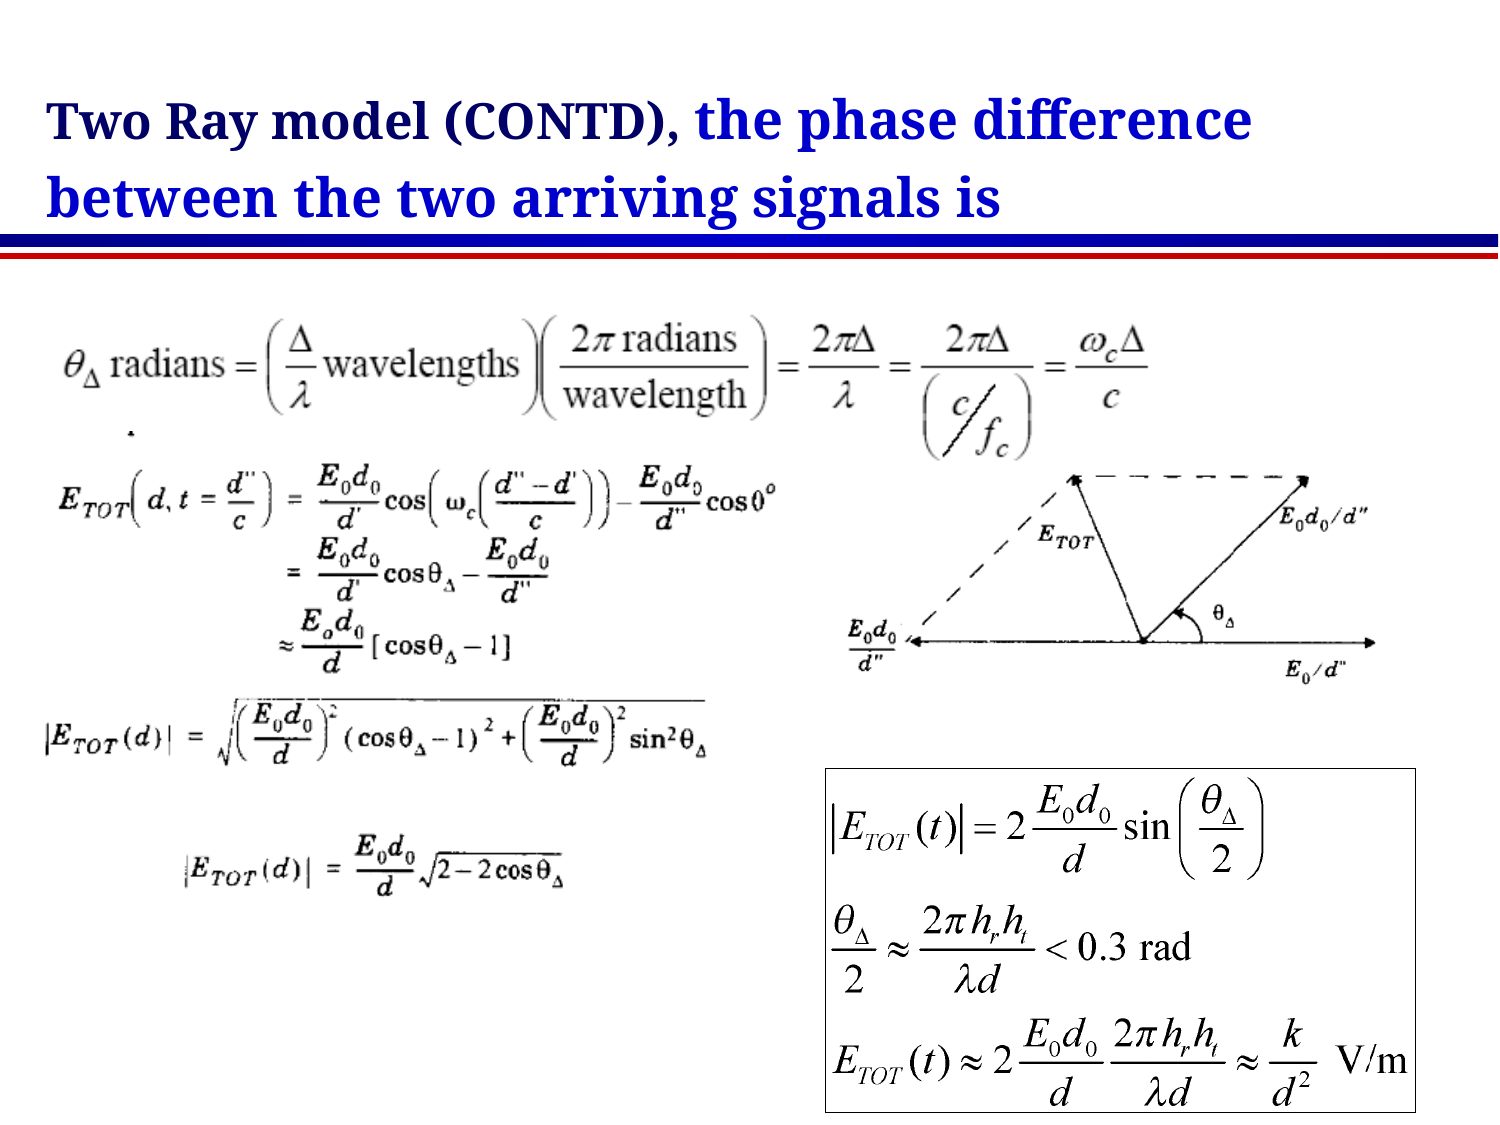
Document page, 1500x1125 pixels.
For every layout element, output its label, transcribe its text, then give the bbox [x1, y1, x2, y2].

picture [0, 281, 1426, 908]
list Two Ray model (CONTD), the phase difference between the two arriving signals is [31, 64, 1469, 939]
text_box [824, 768, 1416, 1113]
